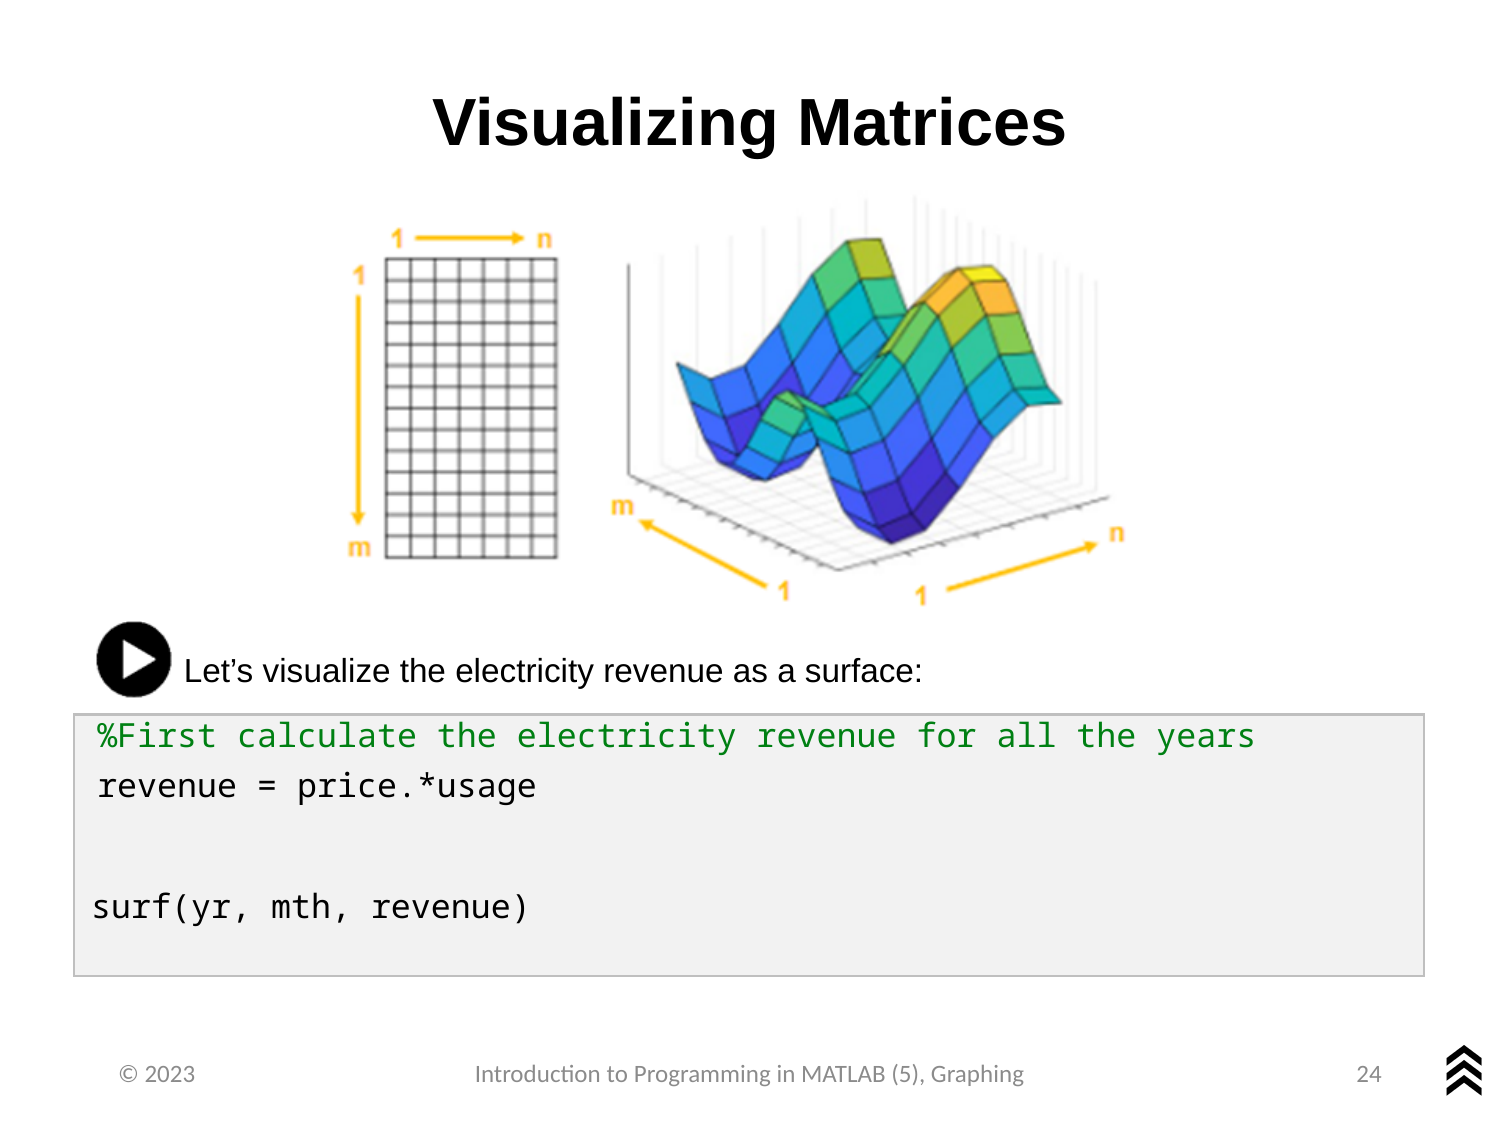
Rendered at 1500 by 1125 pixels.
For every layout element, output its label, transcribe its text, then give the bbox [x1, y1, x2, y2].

text_box [1410, 713, 1425, 977]
slide_number 24 [1059, 1042, 1397, 1103]
picture [329, 186, 1171, 630]
slide_number © 2023 [103, 1042, 279, 1103]
title Visualizing Matrices [103, 59, 1397, 188]
footer Introduction to Programming in MATLAB (5), Graphing [279, 1042, 1059, 1103]
list Let’s visualize the electricity revenue as a surface: %First calculate the electricity revenue for all the years revenue = price.*usage surf(yr, mth, revenue) [76, 209, 1410, 1048]
picture [94, 621, 176, 699]
picture [1434, 1040, 1494, 1100]
